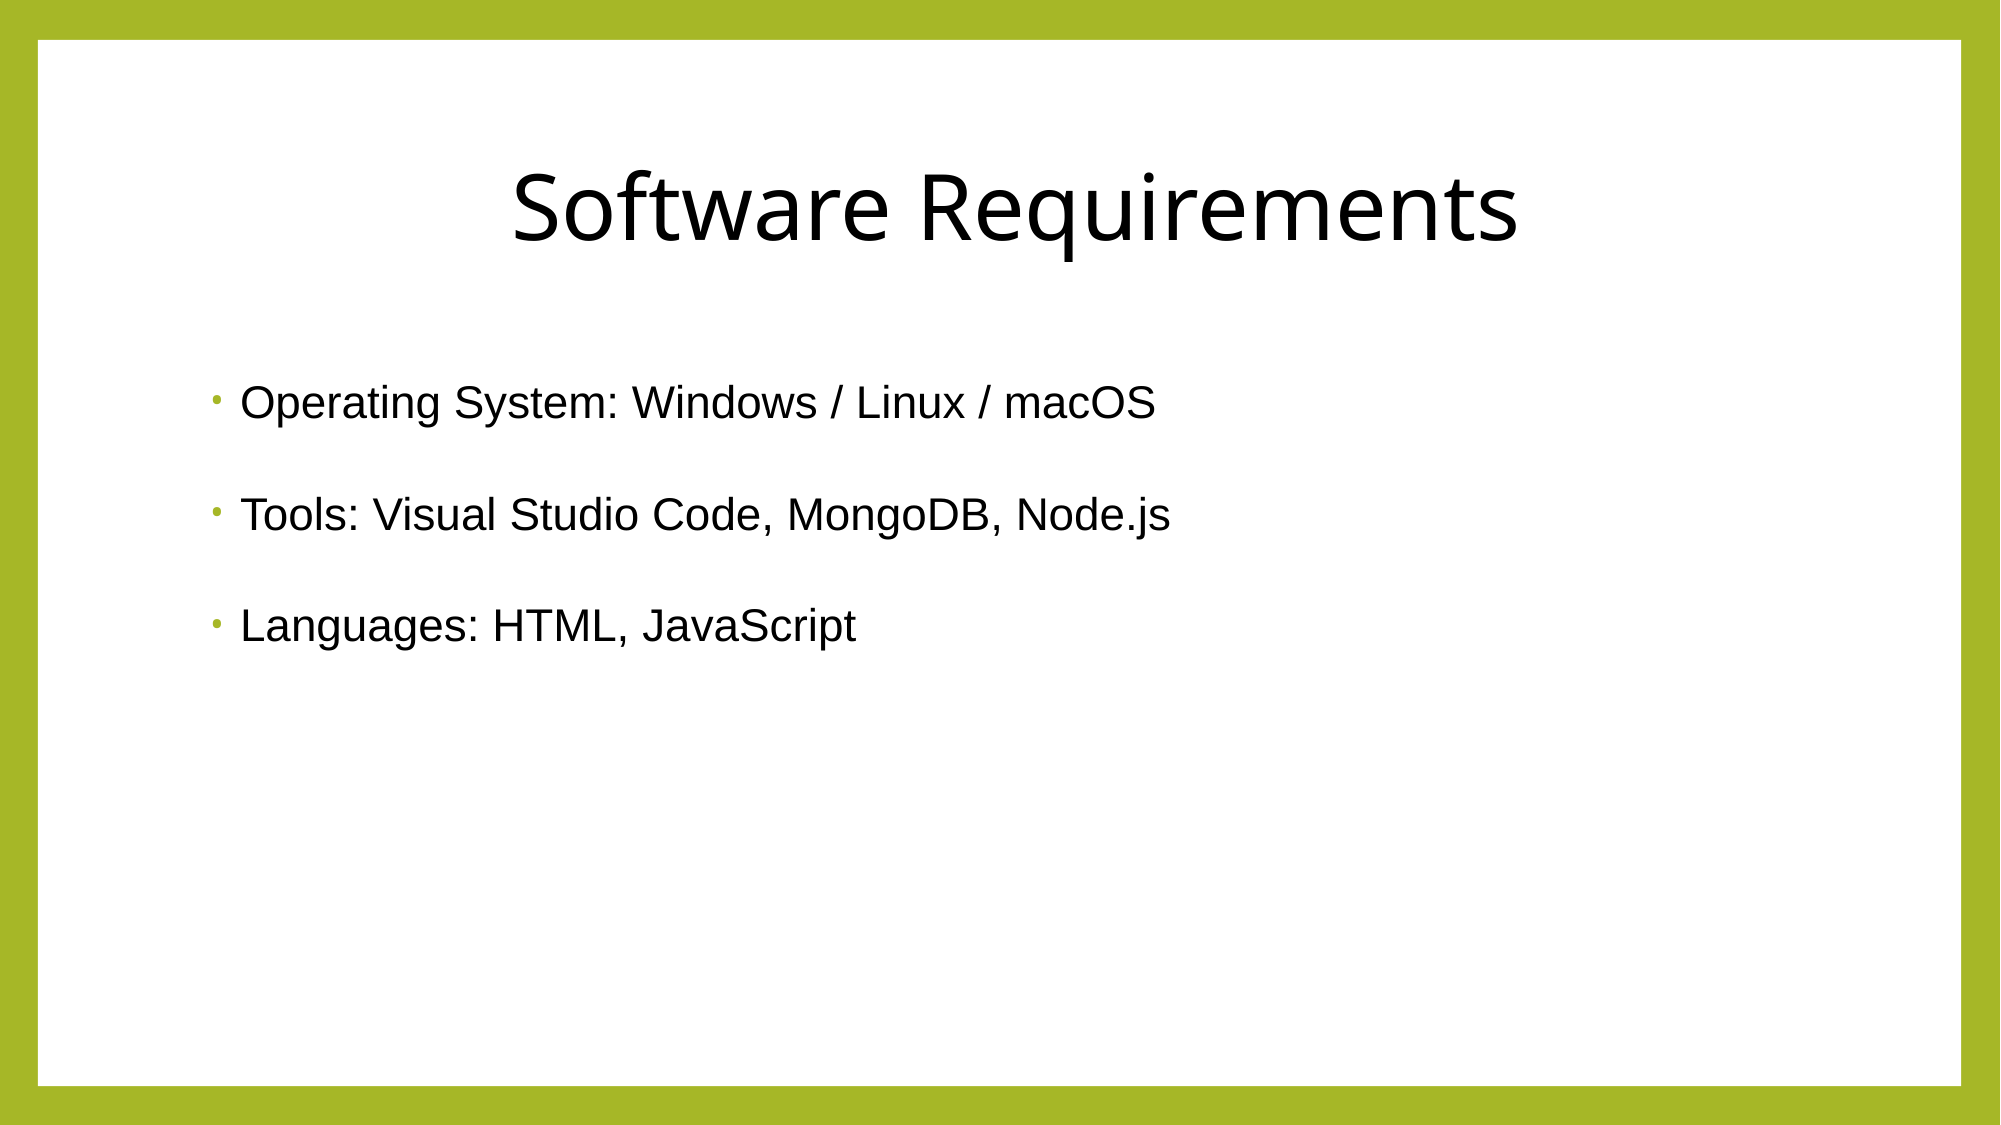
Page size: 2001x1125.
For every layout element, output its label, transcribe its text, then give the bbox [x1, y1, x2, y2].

title Software Requirements [187, 99, 1808, 323]
list Operating System: Windows / Linux / macOS Tools: Visual Studio Code, MongoDB, Node.js Languages: HTML, JavaScript [187, 337, 1808, 1000]
